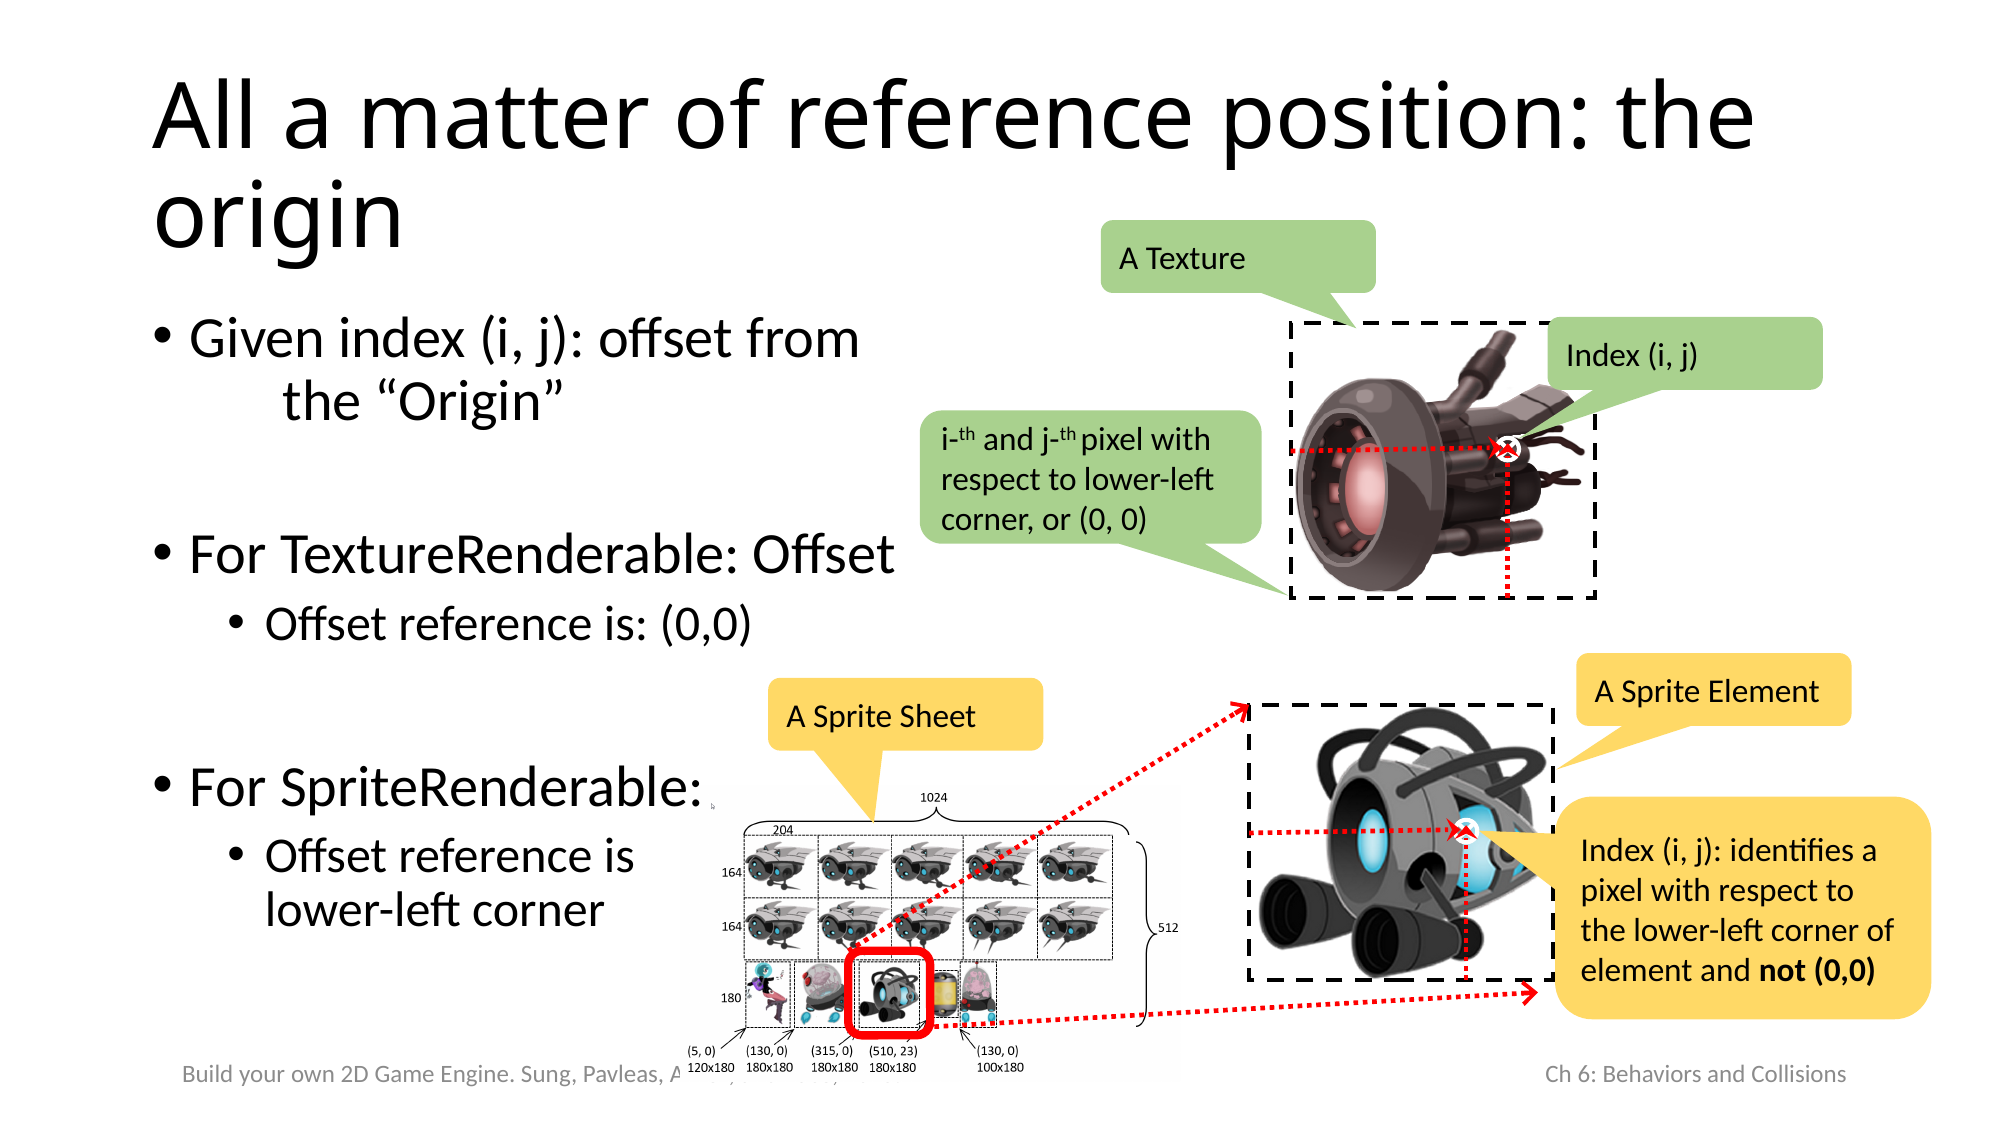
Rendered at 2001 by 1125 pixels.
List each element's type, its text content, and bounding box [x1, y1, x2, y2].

picture [1249, 683, 1566, 1001]
text_box A Sprite Sheet [766, 676, 1045, 785]
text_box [1290, 447, 1503, 452]
picture [680, 785, 1181, 1082]
title All a matter of reference position: the origin [137, 59, 1863, 278]
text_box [848, 704, 1250, 951]
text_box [1290, 322, 1595, 598]
text_box A Texture [1099, 219, 1378, 322]
text_box A Sprite Element [1566, 651, 1853, 768]
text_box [1250, 829, 1461, 833]
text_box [924, 992, 1539, 1028]
text_box Index (i, j): identifies a pixel with respect to the lower-left corner of element and not (0,0) [1559, 795, 1933, 1021]
text_box i-th and j-th pixel with respect to lower-left corner, or (0, 0) [918, 409, 1290, 597]
list Given index (i, j): offset from the “Origin” For TextureRenderable: Offset Offset reference is: (0,0) For SpriteRenderable: Offset reference is lower-left corner [137, 299, 1863, 1014]
text_box Index (i, j) [1548, 315, 1824, 414]
